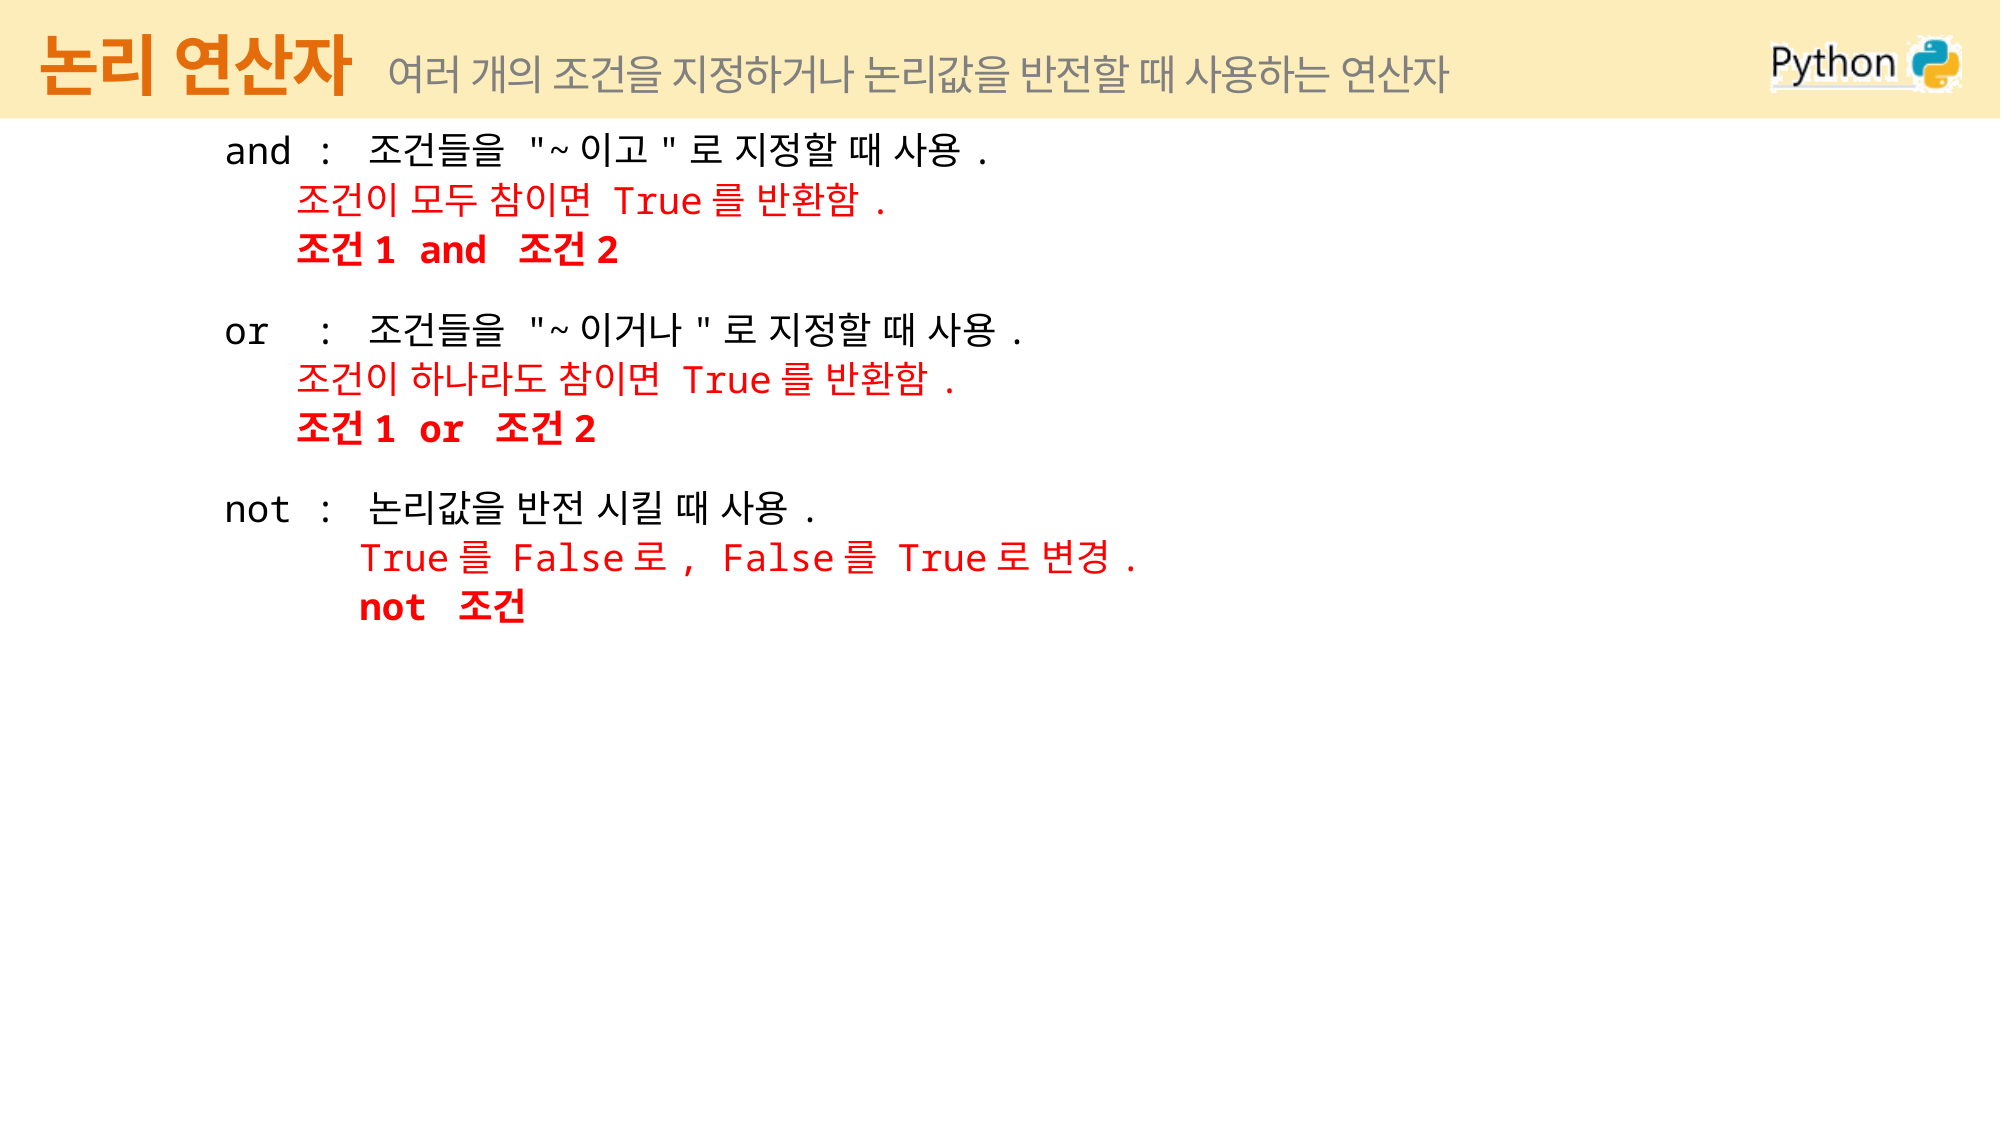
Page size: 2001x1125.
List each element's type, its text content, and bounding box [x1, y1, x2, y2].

list and : 조건들을 "~이고"로 지정할 때 사용. 조건이 모두 참이면 True를 반환함. 조건1 and 조건2 or : 조건들을 "~이거나"로 지정할 때 사용. 조건이 하나라도 참이면 True를 반환함. 조건1 or 조건2 not : 논리값을 반전 시킬 때 사용. True를 False로, False를 True로 변경. not 조건 [209, 120, 1746, 645]
title 논리 연산자 여러 개의 조건을 지정하거나 논리값을 반전할 때 사용하는 연산자 [23, 8, 1769, 119]
picture [1769, 35, 1962, 93]
